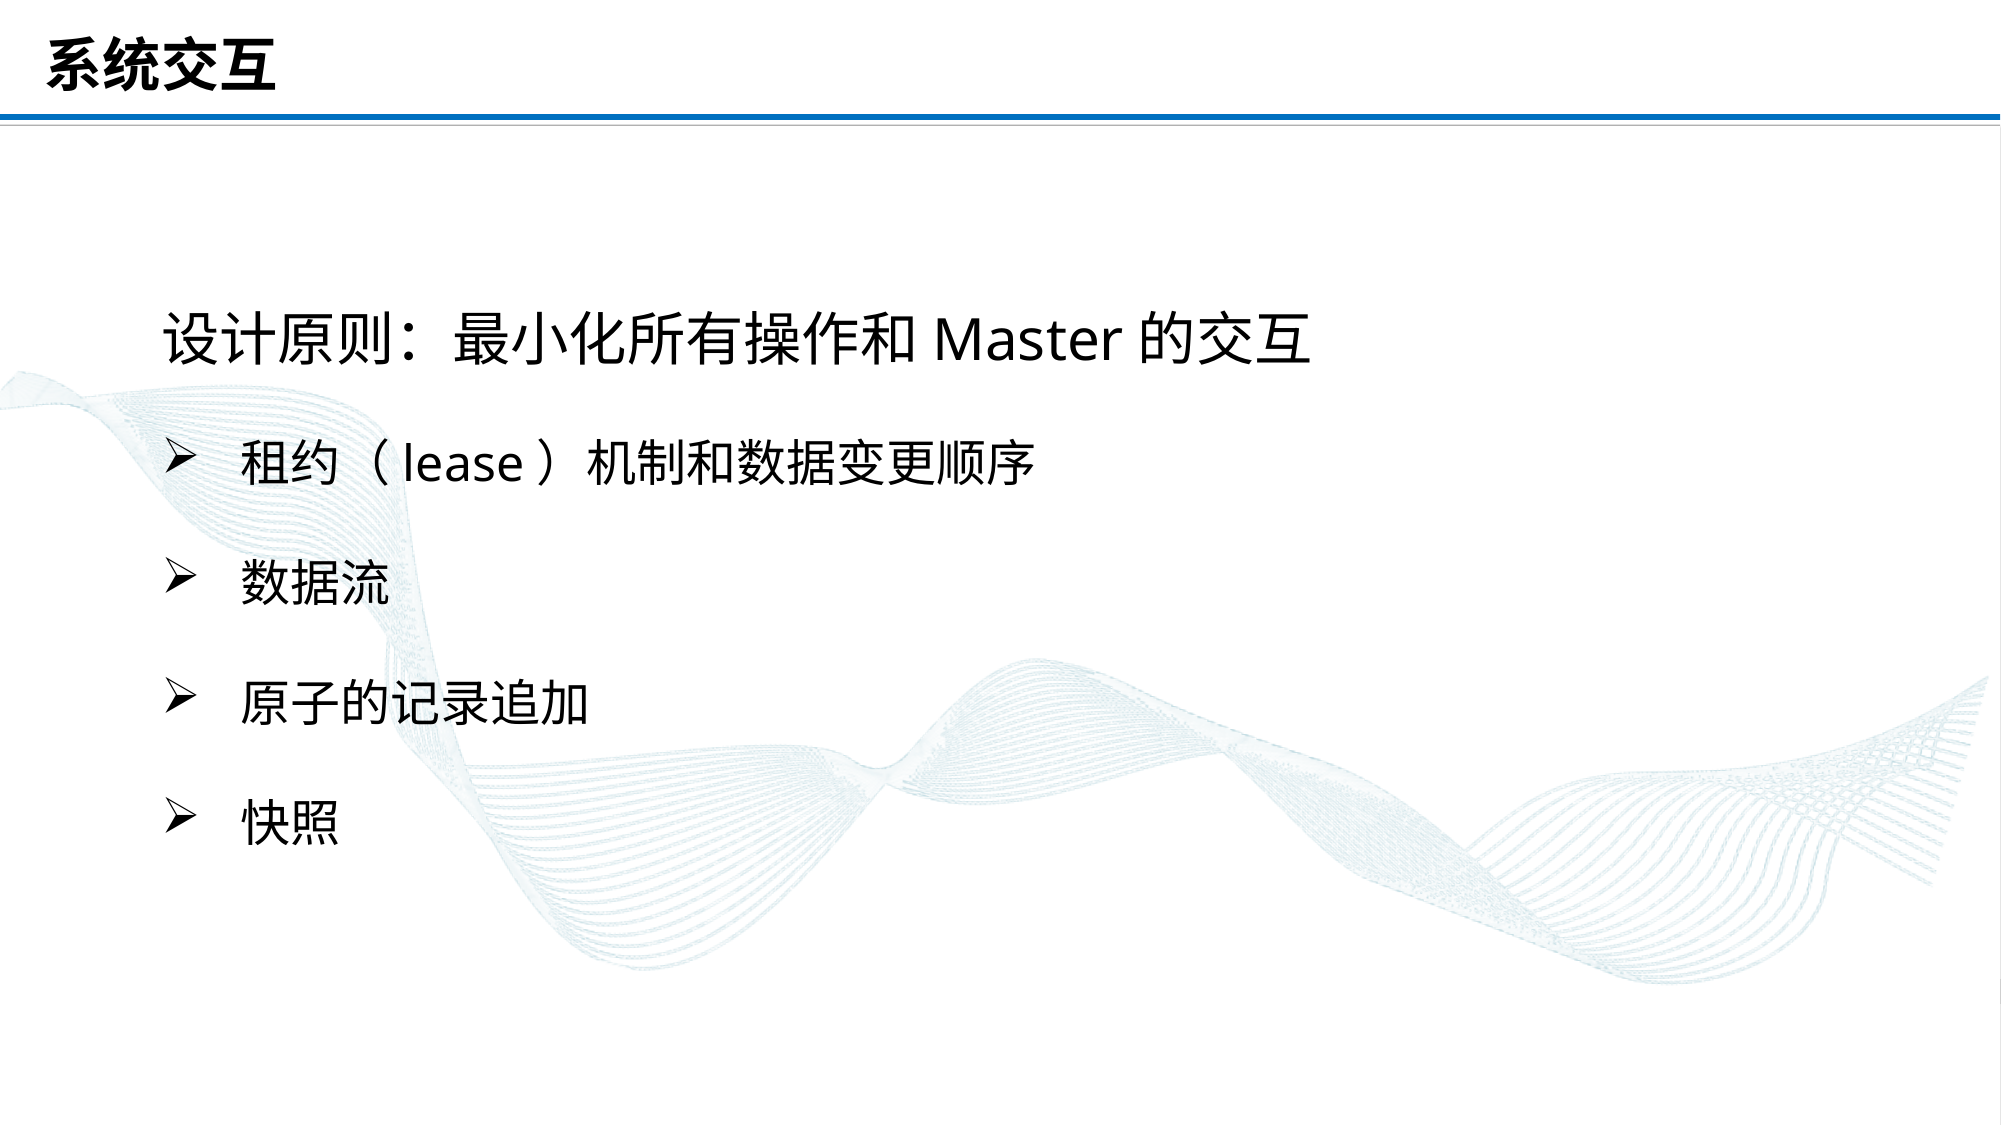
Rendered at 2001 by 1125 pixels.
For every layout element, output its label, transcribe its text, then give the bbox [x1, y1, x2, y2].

picture [0, 0, 2001, 114]
title 系统交互 [29, 28, 1755, 118]
picture [422, 120, 2001, 126]
picture [0, 120, 61, 126]
text_box 设计原则：最小化所有操作和Master的交互 租约（lease）机制和数据变更顺序 数据流 原子的记录追加 快照 [146, 259, 1770, 860]
